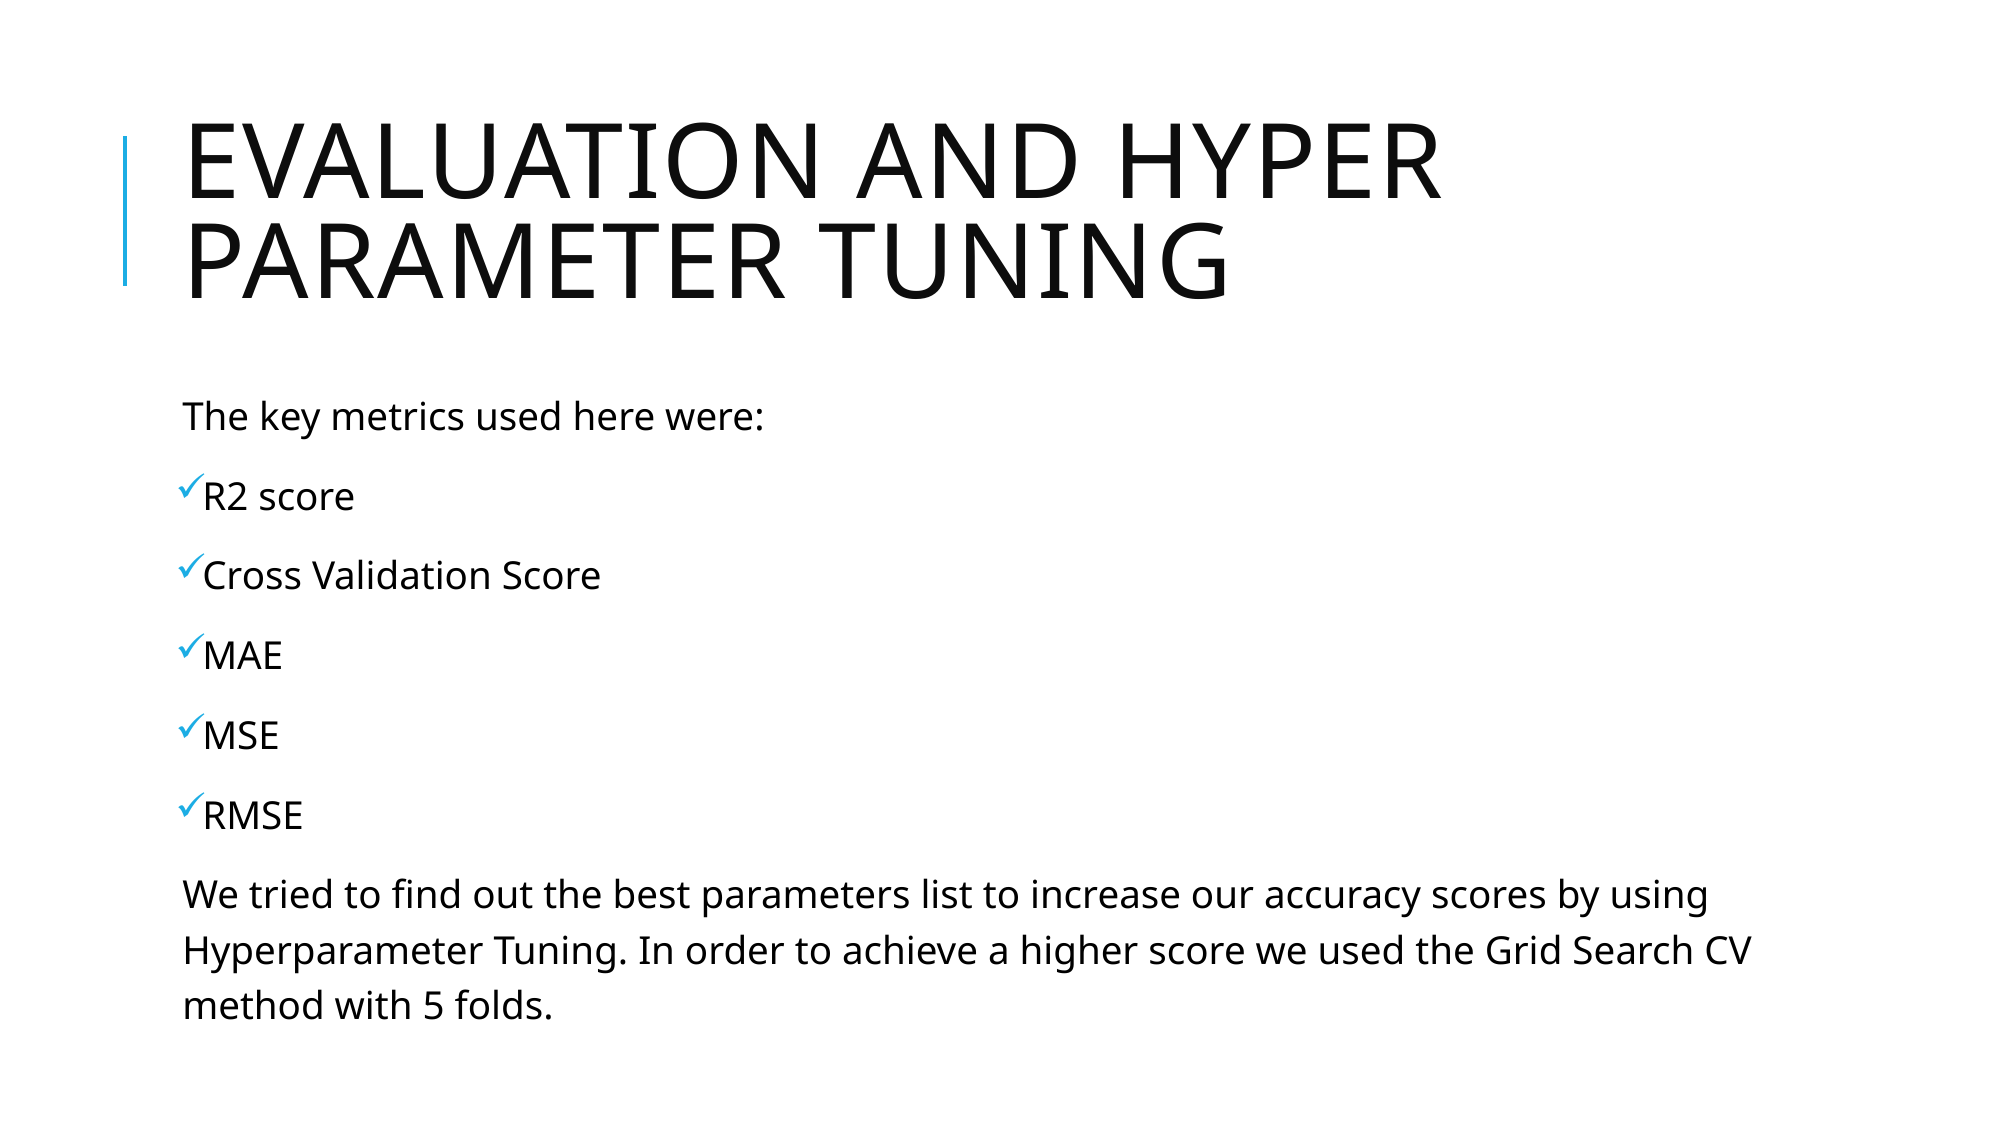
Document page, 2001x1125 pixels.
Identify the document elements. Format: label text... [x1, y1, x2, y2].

list The key metrics used here were: R2 score Cross Validation Score MAE MSE RMSE We tried to find out the best parameters list to increase our accuracy scores by using Hyperparameter Tuning. In order to achieve a higher score we used the Grid Search CV method with 5 folds. [168, 375, 1763, 1035]
title EVALUATION AND HYPER PARAMETER TUNING [168, 96, 1763, 342]
